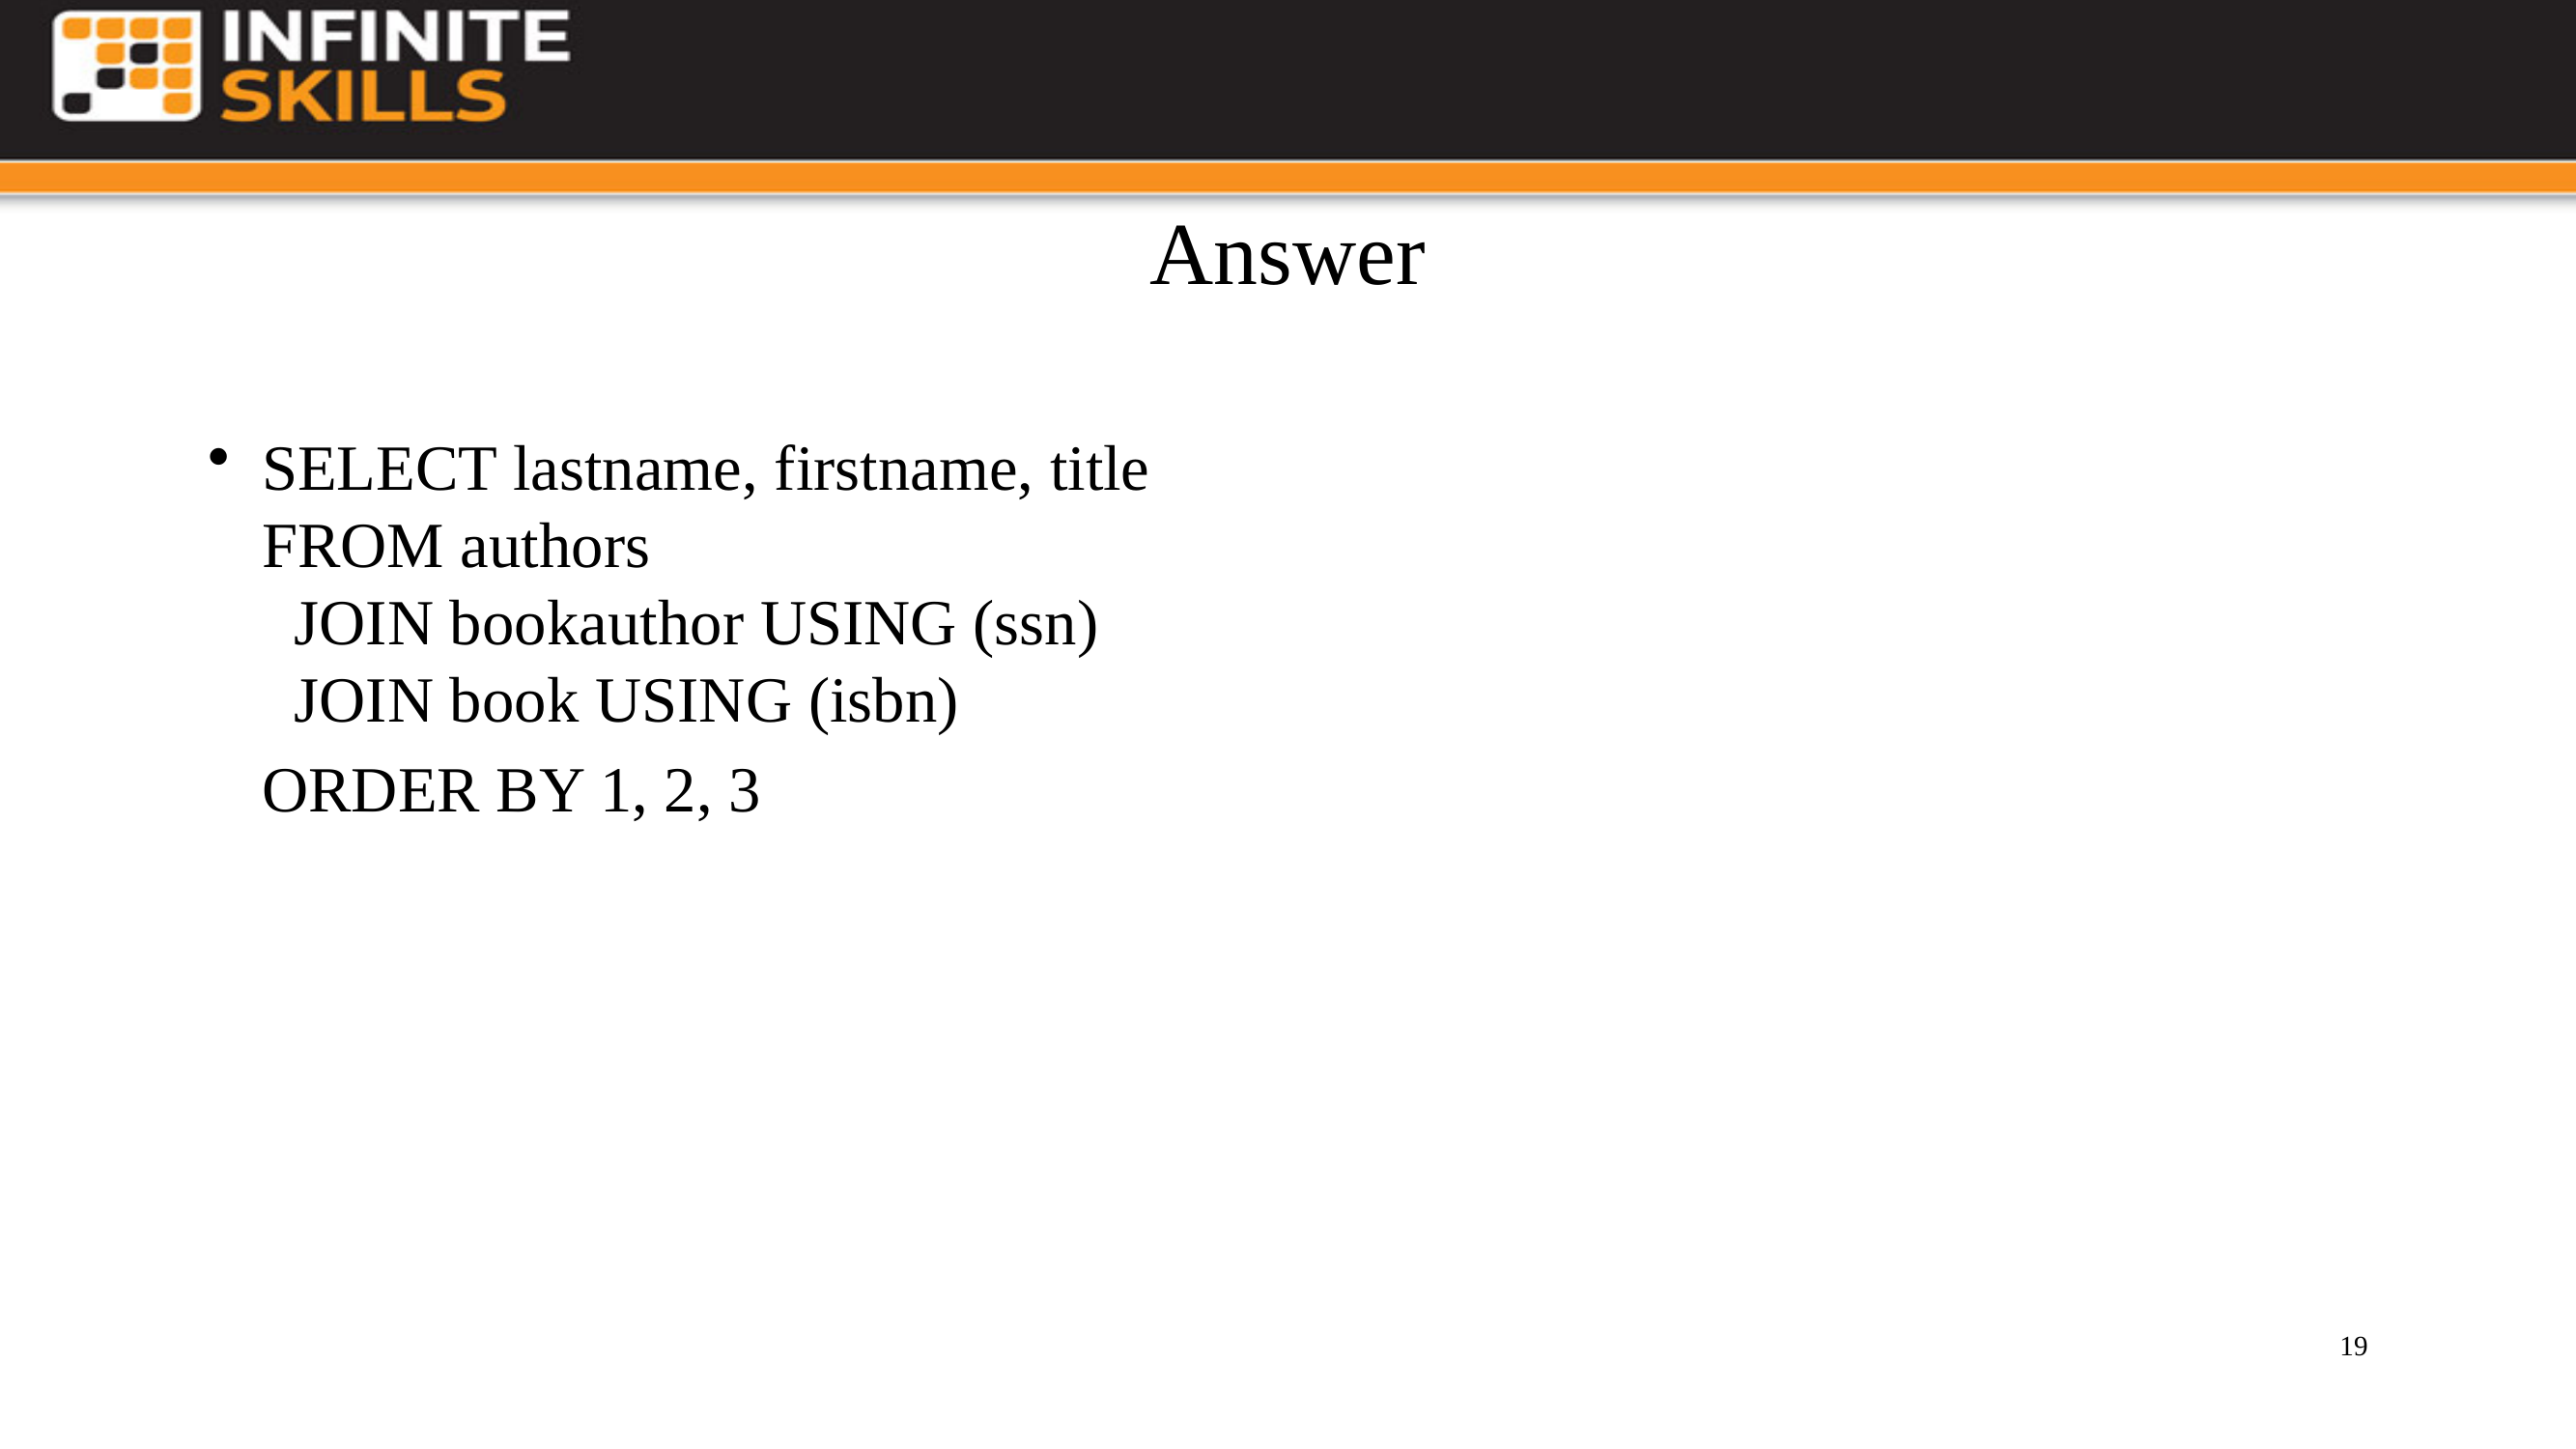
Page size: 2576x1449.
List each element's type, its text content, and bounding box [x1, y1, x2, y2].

title Answer [192, 128, 2384, 371]
slide_number 19 [1846, 1320, 2384, 1417]
list SELECT lastname, firstname, title FROM authors JOIN bookauthor USING (ssn) JOIN book USING (isbn) ORDER BY 1, 2, 3 [192, 418, 2384, 1289]
picture [0, 0, 2576, 1449]
